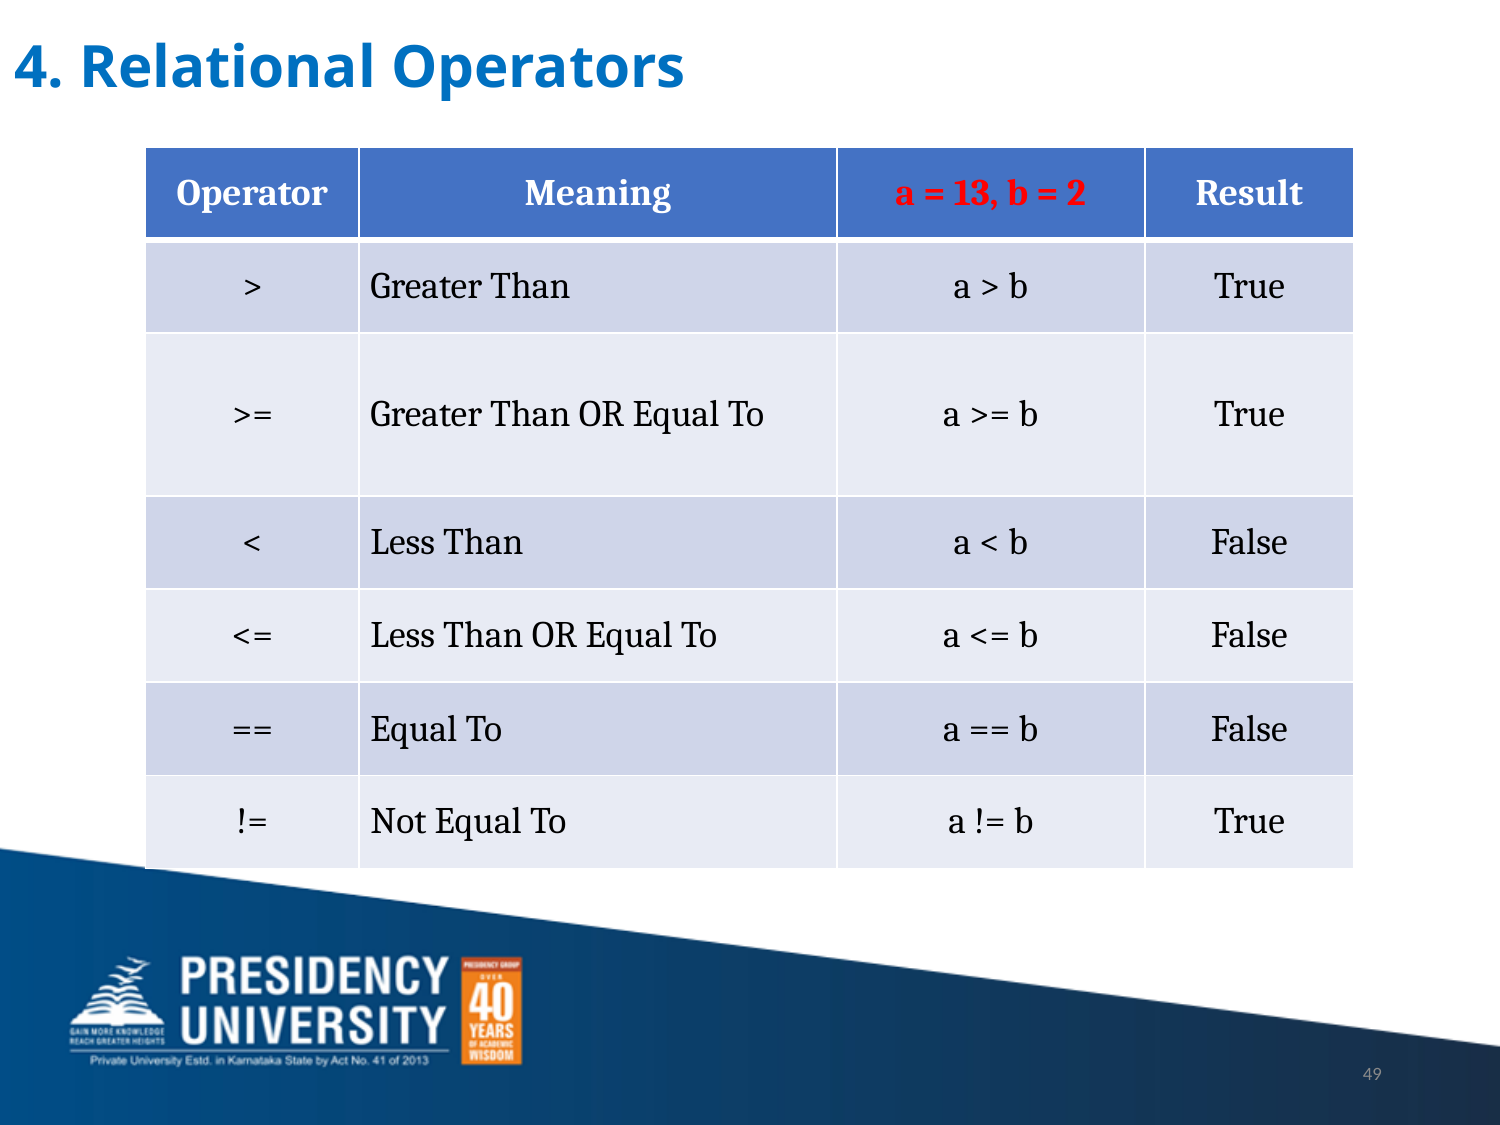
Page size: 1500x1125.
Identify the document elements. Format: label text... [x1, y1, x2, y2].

table_cell False [1146, 590, 1353, 681]
table_cell a < b [838, 497, 1144, 588]
table_cell a > b [838, 243, 1144, 332]
table_cell False [1146, 683, 1353, 775]
table_cell a != b [838, 776, 1144, 868]
table_cell Greater Than OR Equal To [360, 334, 836, 495]
table_header a = 13, b = 2 [838, 148, 1144, 237]
table_cell >= [146, 334, 358, 495]
table_cell Not Equal To [360, 776, 836, 868]
table_cell True [1146, 776, 1353, 868]
table_cell <= [146, 590, 358, 681]
table_cell False [1146, 497, 1353, 588]
table_cell Less Than OR Equal To [360, 590, 836, 681]
table_header Operator [146, 148, 358, 237]
table_cell a <= b [838, 590, 1144, 681]
table_header Meaning [360, 148, 836, 237]
picture [0, 845, 1500, 1125]
table_cell == [146, 683, 358, 775]
table_cell Greater Than [360, 243, 836, 332]
table_cell != [146, 776, 358, 868]
table_cell a >= b [838, 334, 1144, 495]
table_cell > [146, 243, 358, 332]
table_cell True [1146, 243, 1353, 332]
table_cell Equal To [360, 683, 836, 775]
table_cell a == b [838, 683, 1144, 775]
slide_number 49 [1059, 1042, 1397, 1103]
text_box 4. Relational Operators [0, 21, 904, 107]
table_cell < [146, 497, 358, 588]
table_header Result [1146, 148, 1353, 237]
table_cell True [1146, 334, 1353, 495]
table_cell Less Than [360, 497, 836, 588]
